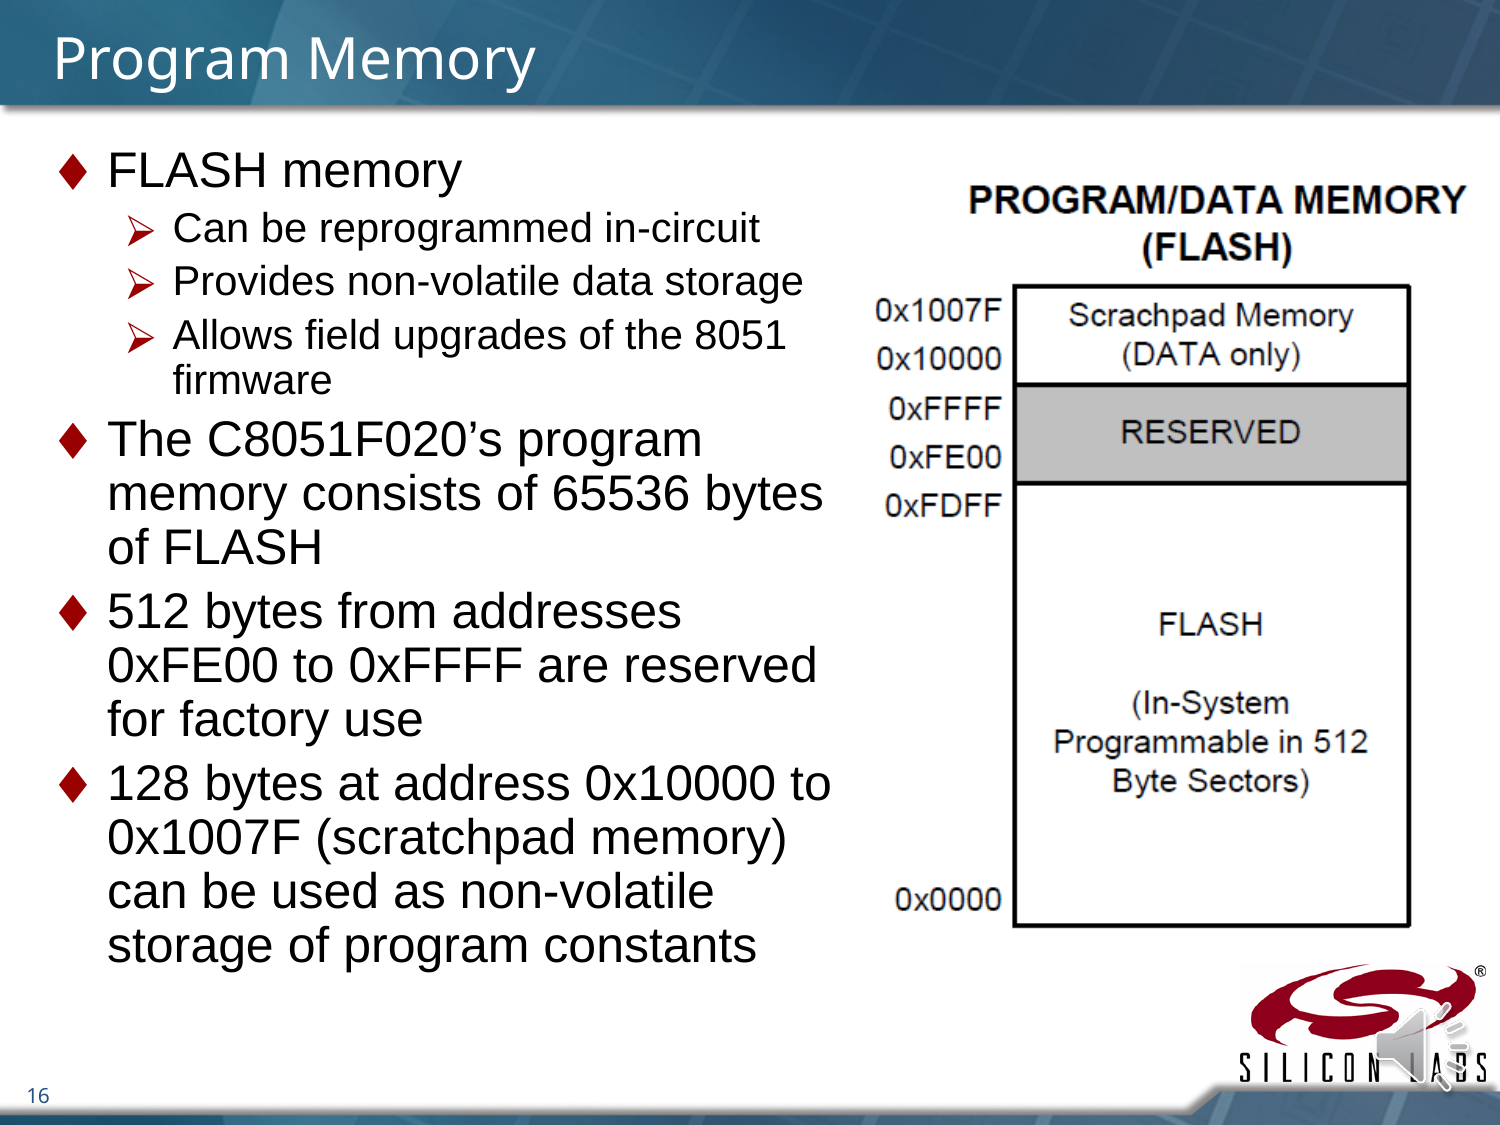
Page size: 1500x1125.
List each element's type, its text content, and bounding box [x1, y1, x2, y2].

picture [875, 177, 1475, 948]
picture [0, 964, 1500, 1125]
list FLASH memory Can be reprogrammed in-circuit Provides non-volatile data storage Allows field upgrades of the 8051 firmware The C8051F020’s program memory consists of 65536 bytes of FLASH 512 bytes from addresses 0xFE00 to 0xFFFF are reserved for factory use 128 bytes at address 0x10000 to 0x1007F (scratchpad memory) can be used as non-volatile storage of program constants [37, 137, 862, 1067]
title Program Memory [37, 0, 1462, 113]
picture [0, 0, 1500, 124]
